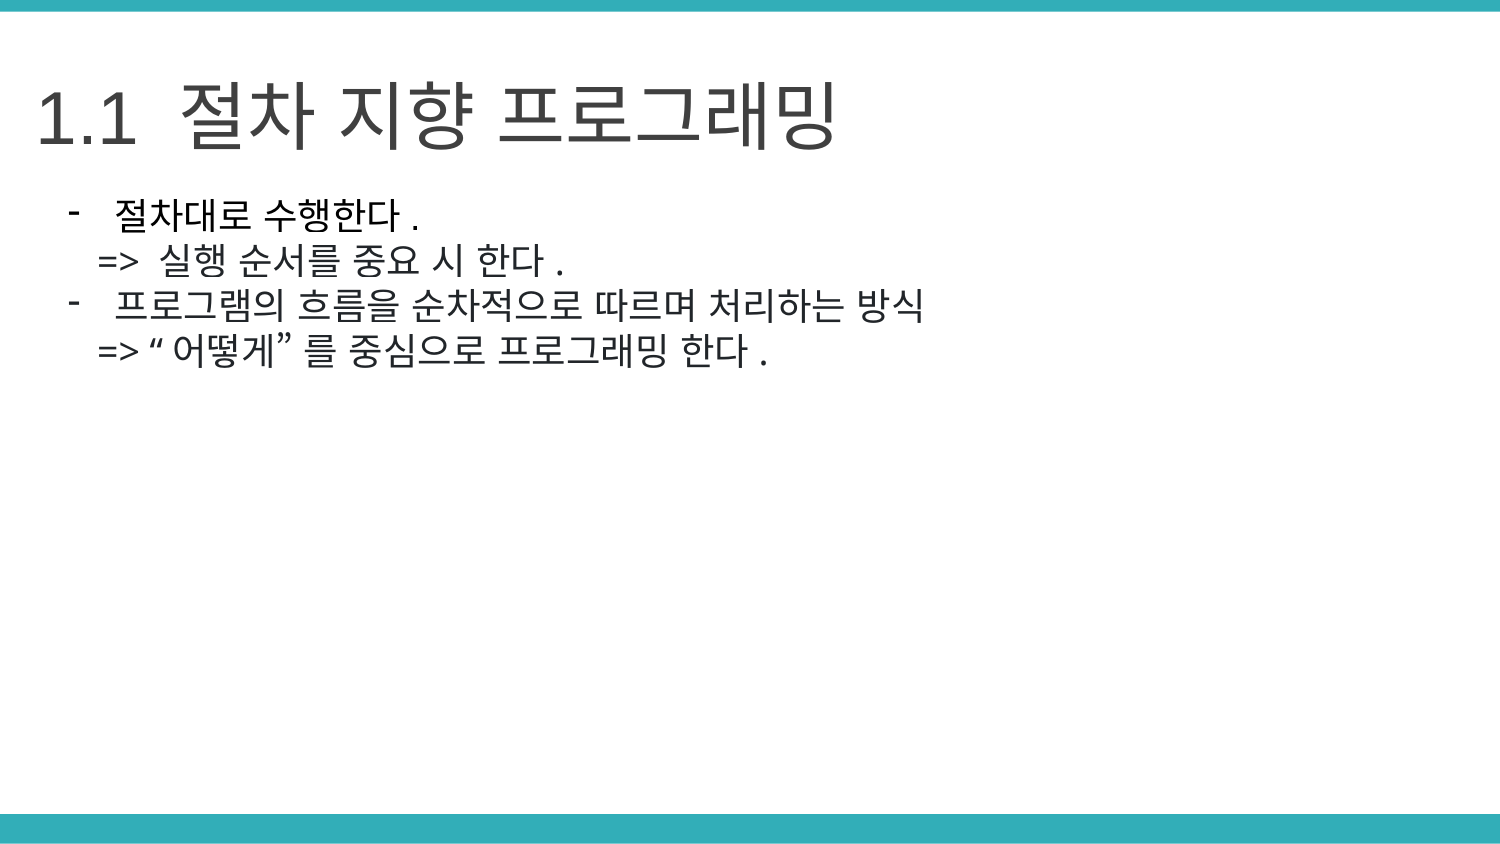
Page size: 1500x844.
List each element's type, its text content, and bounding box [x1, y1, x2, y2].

text_box 절차대로 수행한다. => 실행 순서를 중요 시 한다. 프로그램의 흐름을 순차적으로 따르며 처리하는 방식 => “어떻게” 를 중심으로 프로그래밍 한다. [53, 185, 1447, 381]
list 1.1 절차 지향 프로그래밍 [0, 67, 1500, 162]
